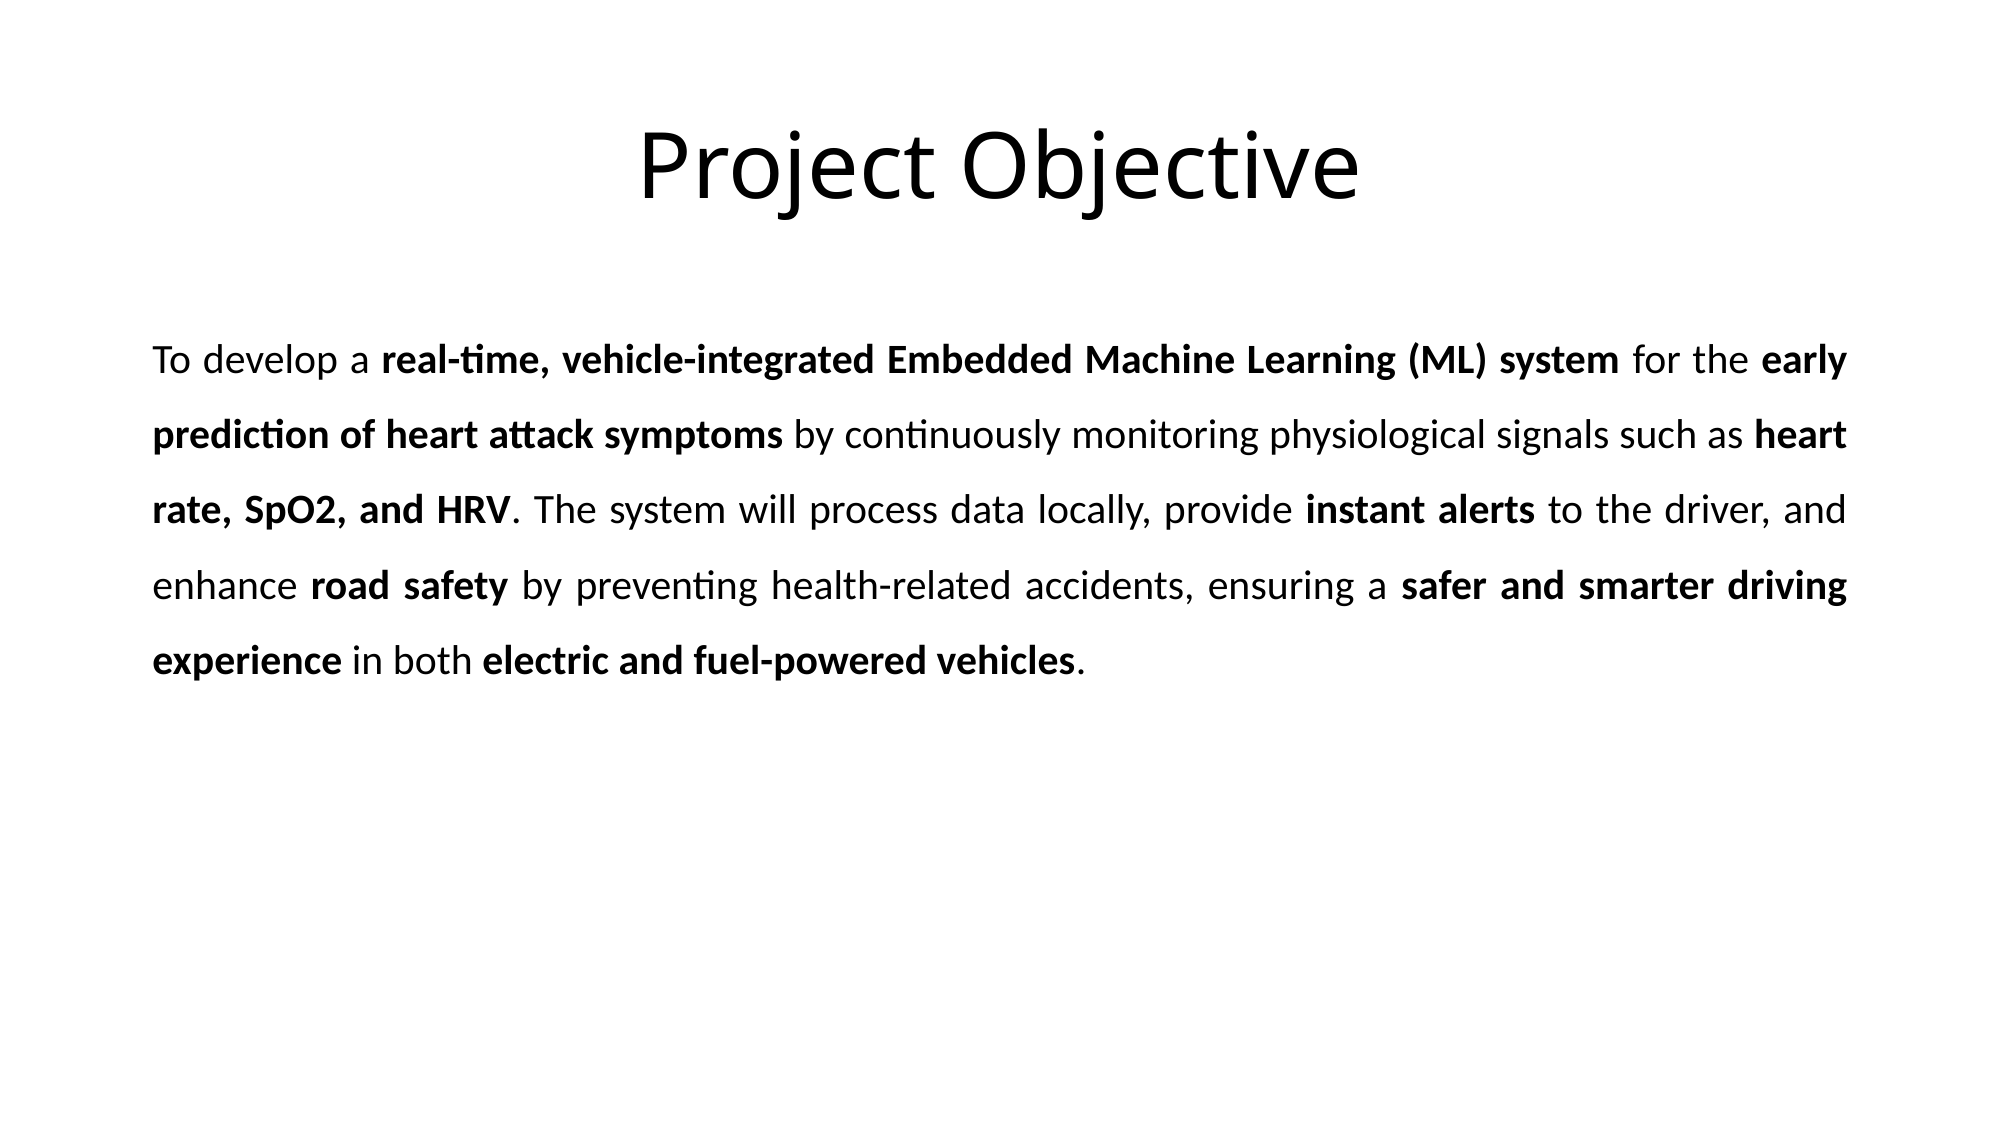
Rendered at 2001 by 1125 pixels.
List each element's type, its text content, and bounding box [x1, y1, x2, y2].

title Project Objective [137, 59, 1863, 278]
list To develop a real-time, vehicle-integrated Embedded Machine Learning (ML) system for the early prediction of heart attack symptoms by continuously monitoring physiological signals such as heart rate, SpO2, and HRV. The system will process data locally, provide instant alerts to the driver, and enhance road safety by preventing health-related accidents, ensuring a safer and smarter driving experience in both electric and fuel-powered vehicles. [137, 299, 1863, 1066]
